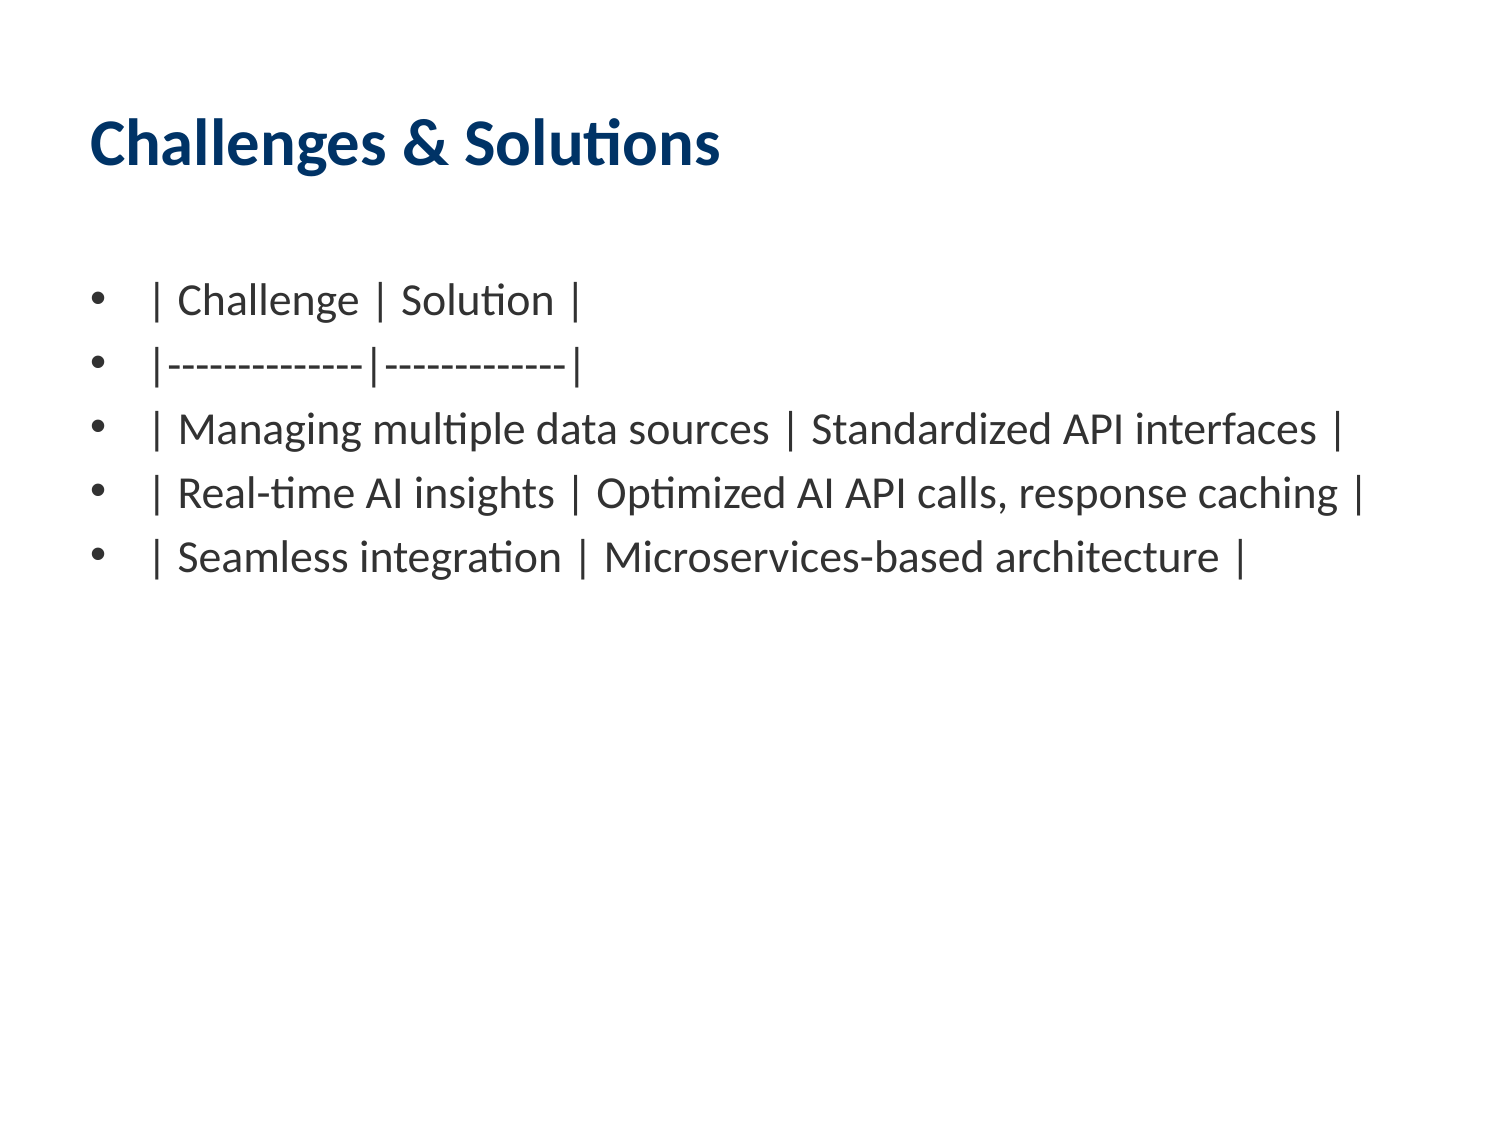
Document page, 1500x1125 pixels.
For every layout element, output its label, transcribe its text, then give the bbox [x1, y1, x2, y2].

title Challenges & Solutions [75, 45, 1425, 233]
list | Challenge | Solution | |--------------|-------------| | Managing multiple data sources | Standardized API interfaces | | Real-time AI insights | Optimized AI API calls, response caching | | Seamless integration | Microservices-based architecture | [75, 262, 1425, 1005]
